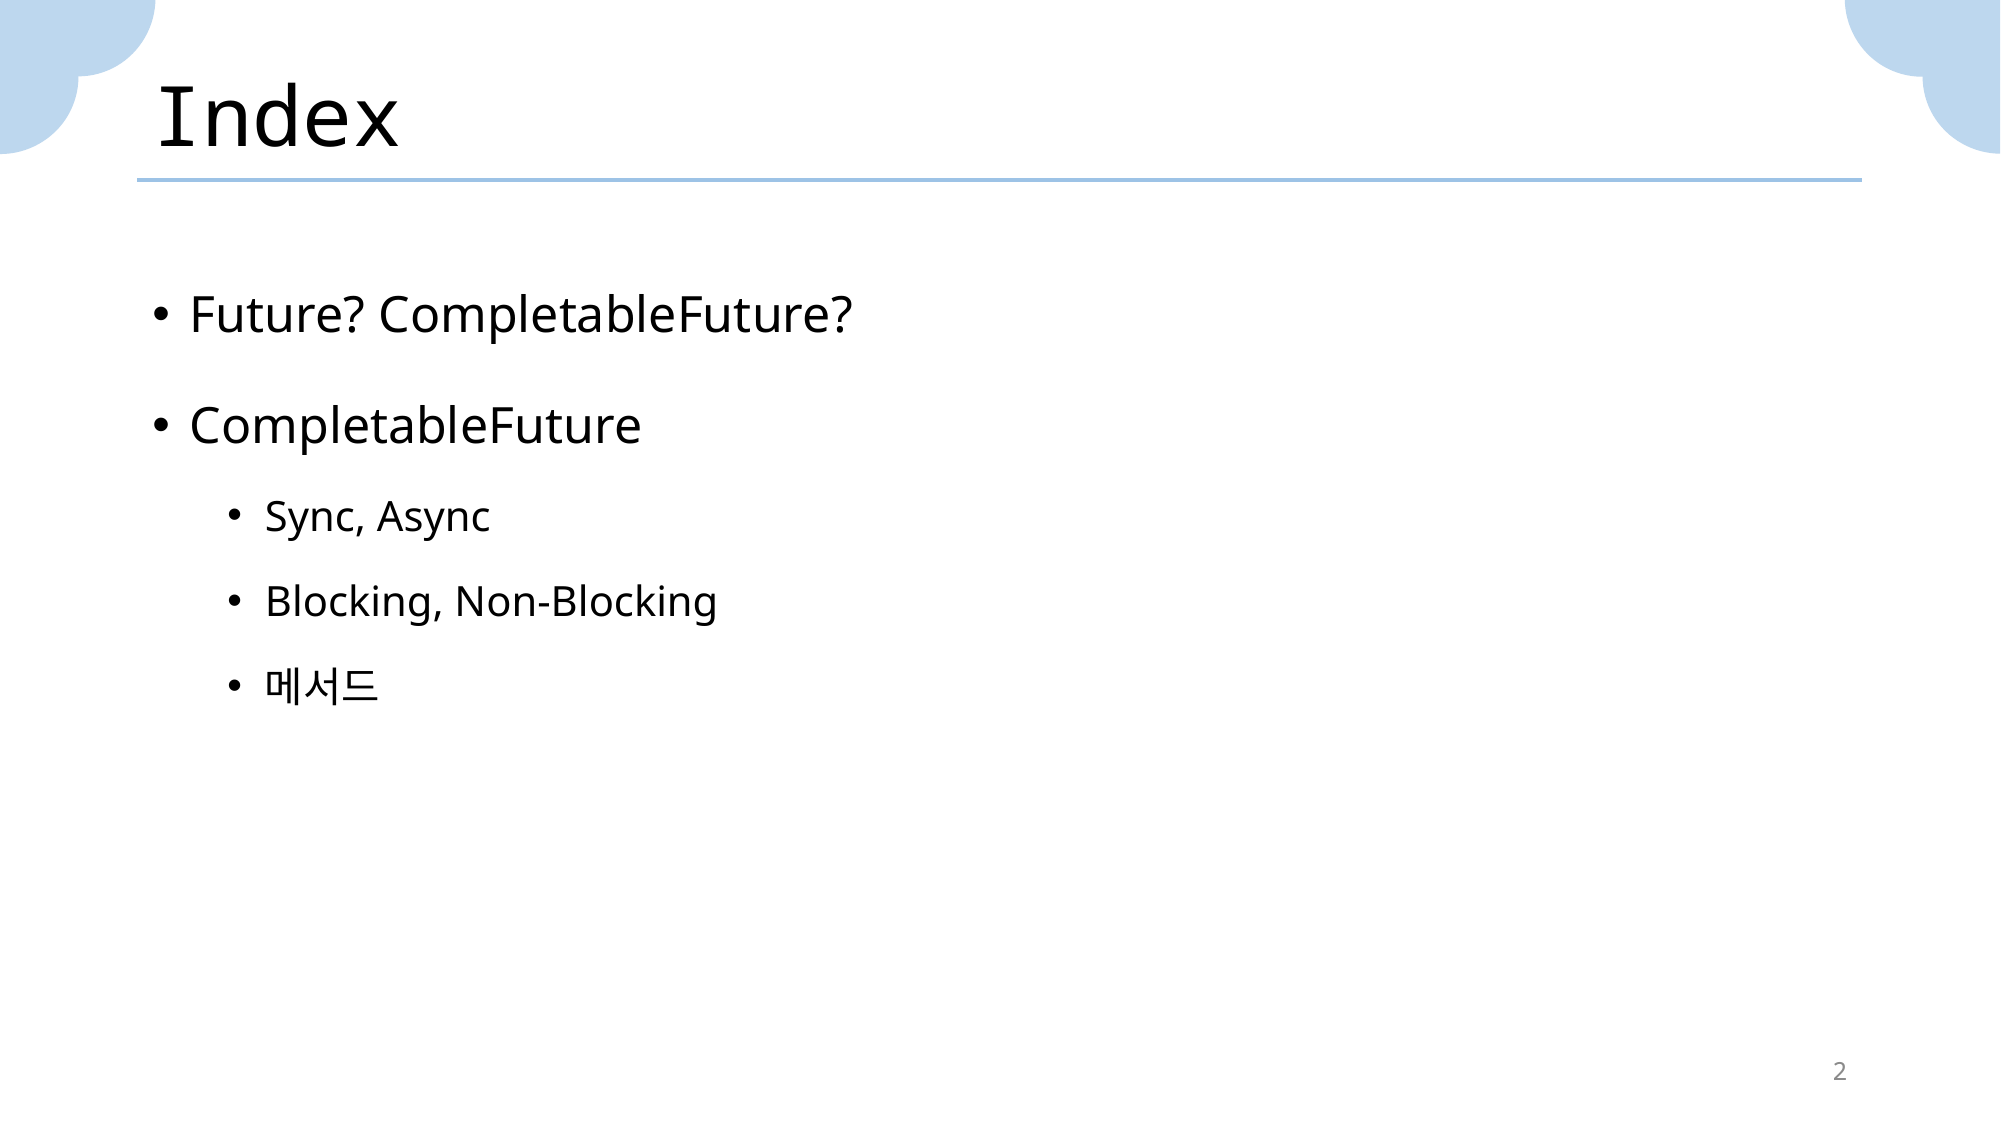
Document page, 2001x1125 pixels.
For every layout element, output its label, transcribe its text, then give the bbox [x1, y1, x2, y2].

list Future? CompletableFuture? CompletableFuture Sync, Async Blocking, Non-Blocking 메서드 [137, 245, 1863, 1014]
slide_number 2 [1412, 1042, 1863, 1103]
title Index [137, 59, 1863, 180]
